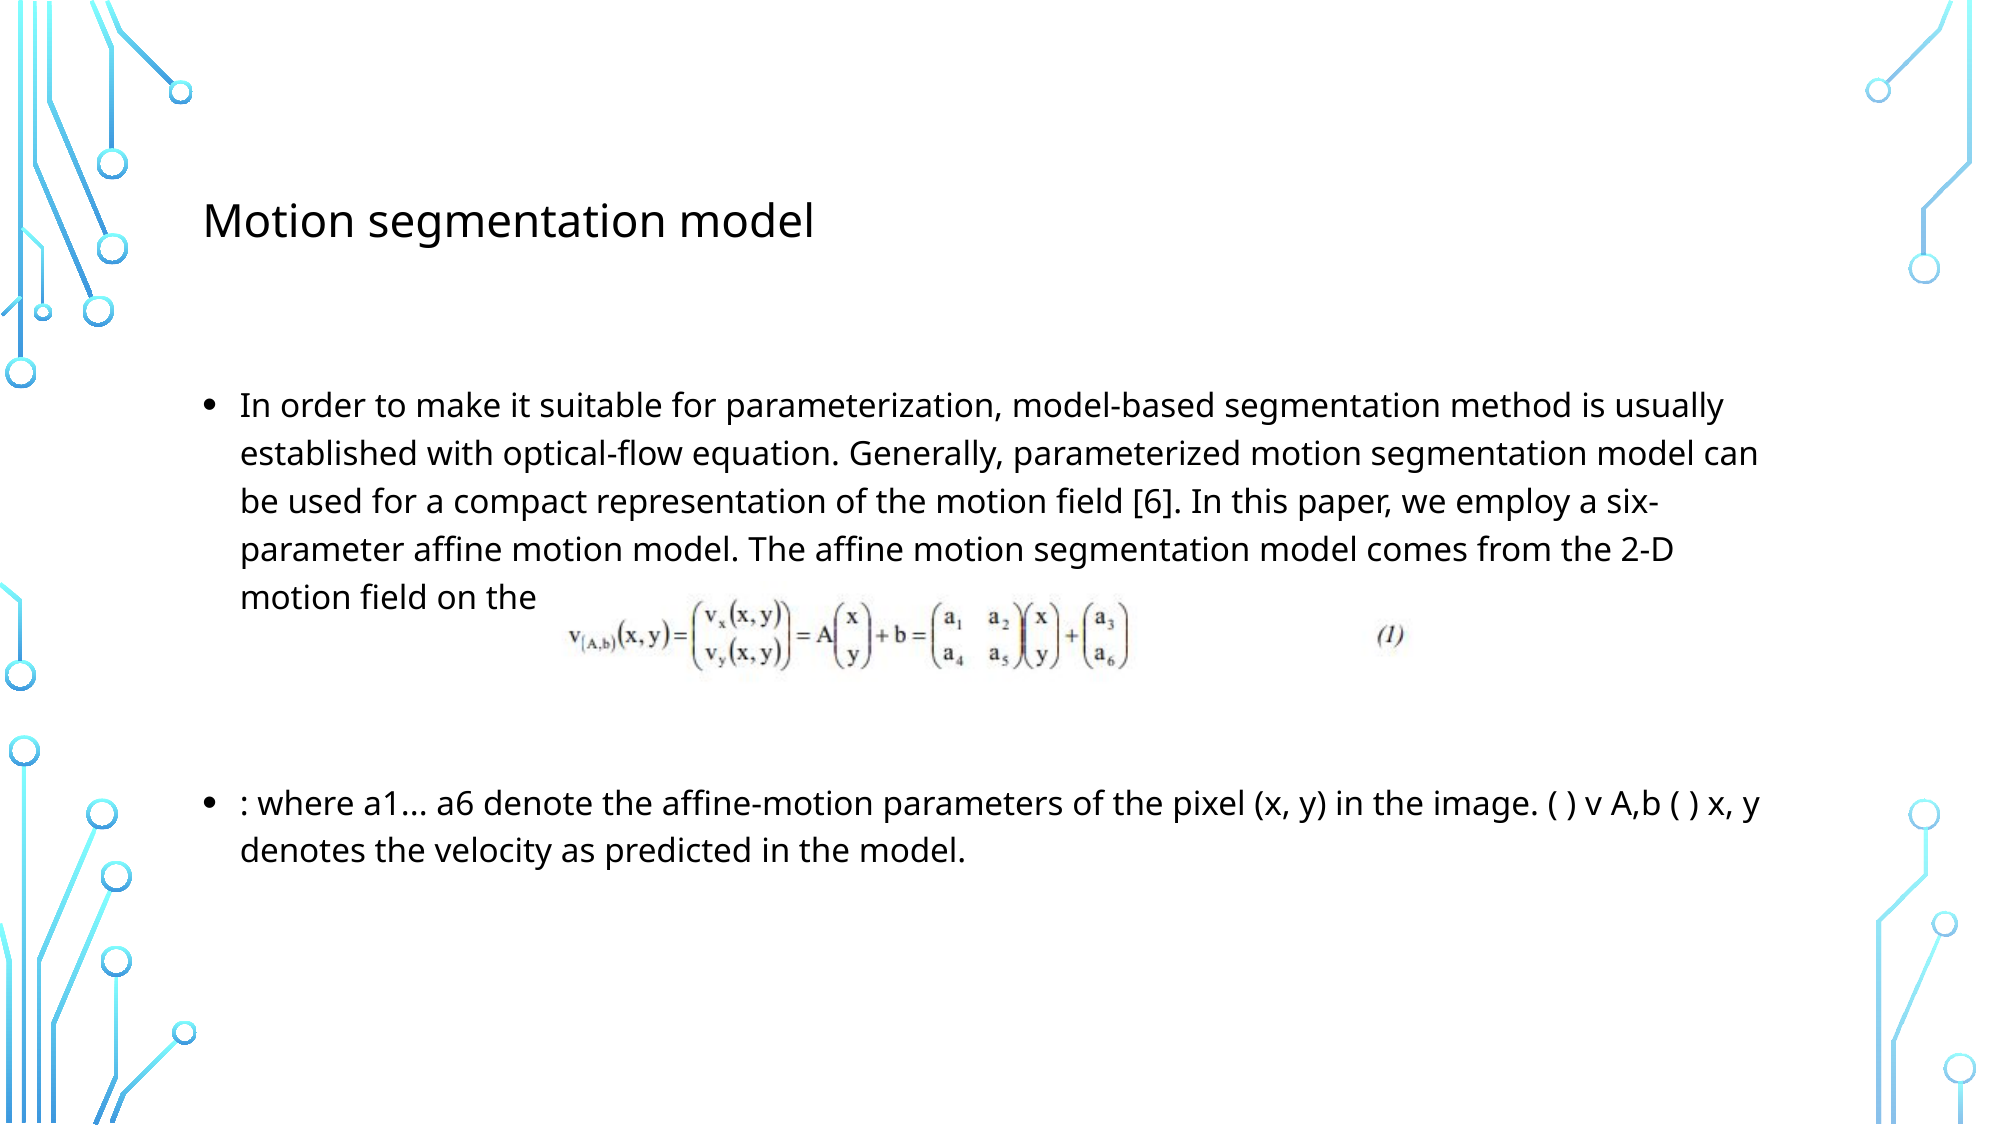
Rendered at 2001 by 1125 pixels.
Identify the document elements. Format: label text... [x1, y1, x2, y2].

picture [536, 580, 1439, 696]
title Motion segmentation model [187, 101, 1813, 344]
list In order to make it suitable for parameterization, model-based segmentation method is usually established with optical-flow equation. Generally, parameterized motion segmentation model can be used for a compact representation of the motion field [6]. In this paper, we employ a six-parameter affine motion model. The affine motion segmentation model comes from the 2-D motion field on the image. It has the following form : where a1... a6 denote the affine-motion parameters of the pixel (x, y) in the image. ( ) v A,b ( ) x, y denotes the velocity as predicted in the model. [187, 369, 1813, 950]
